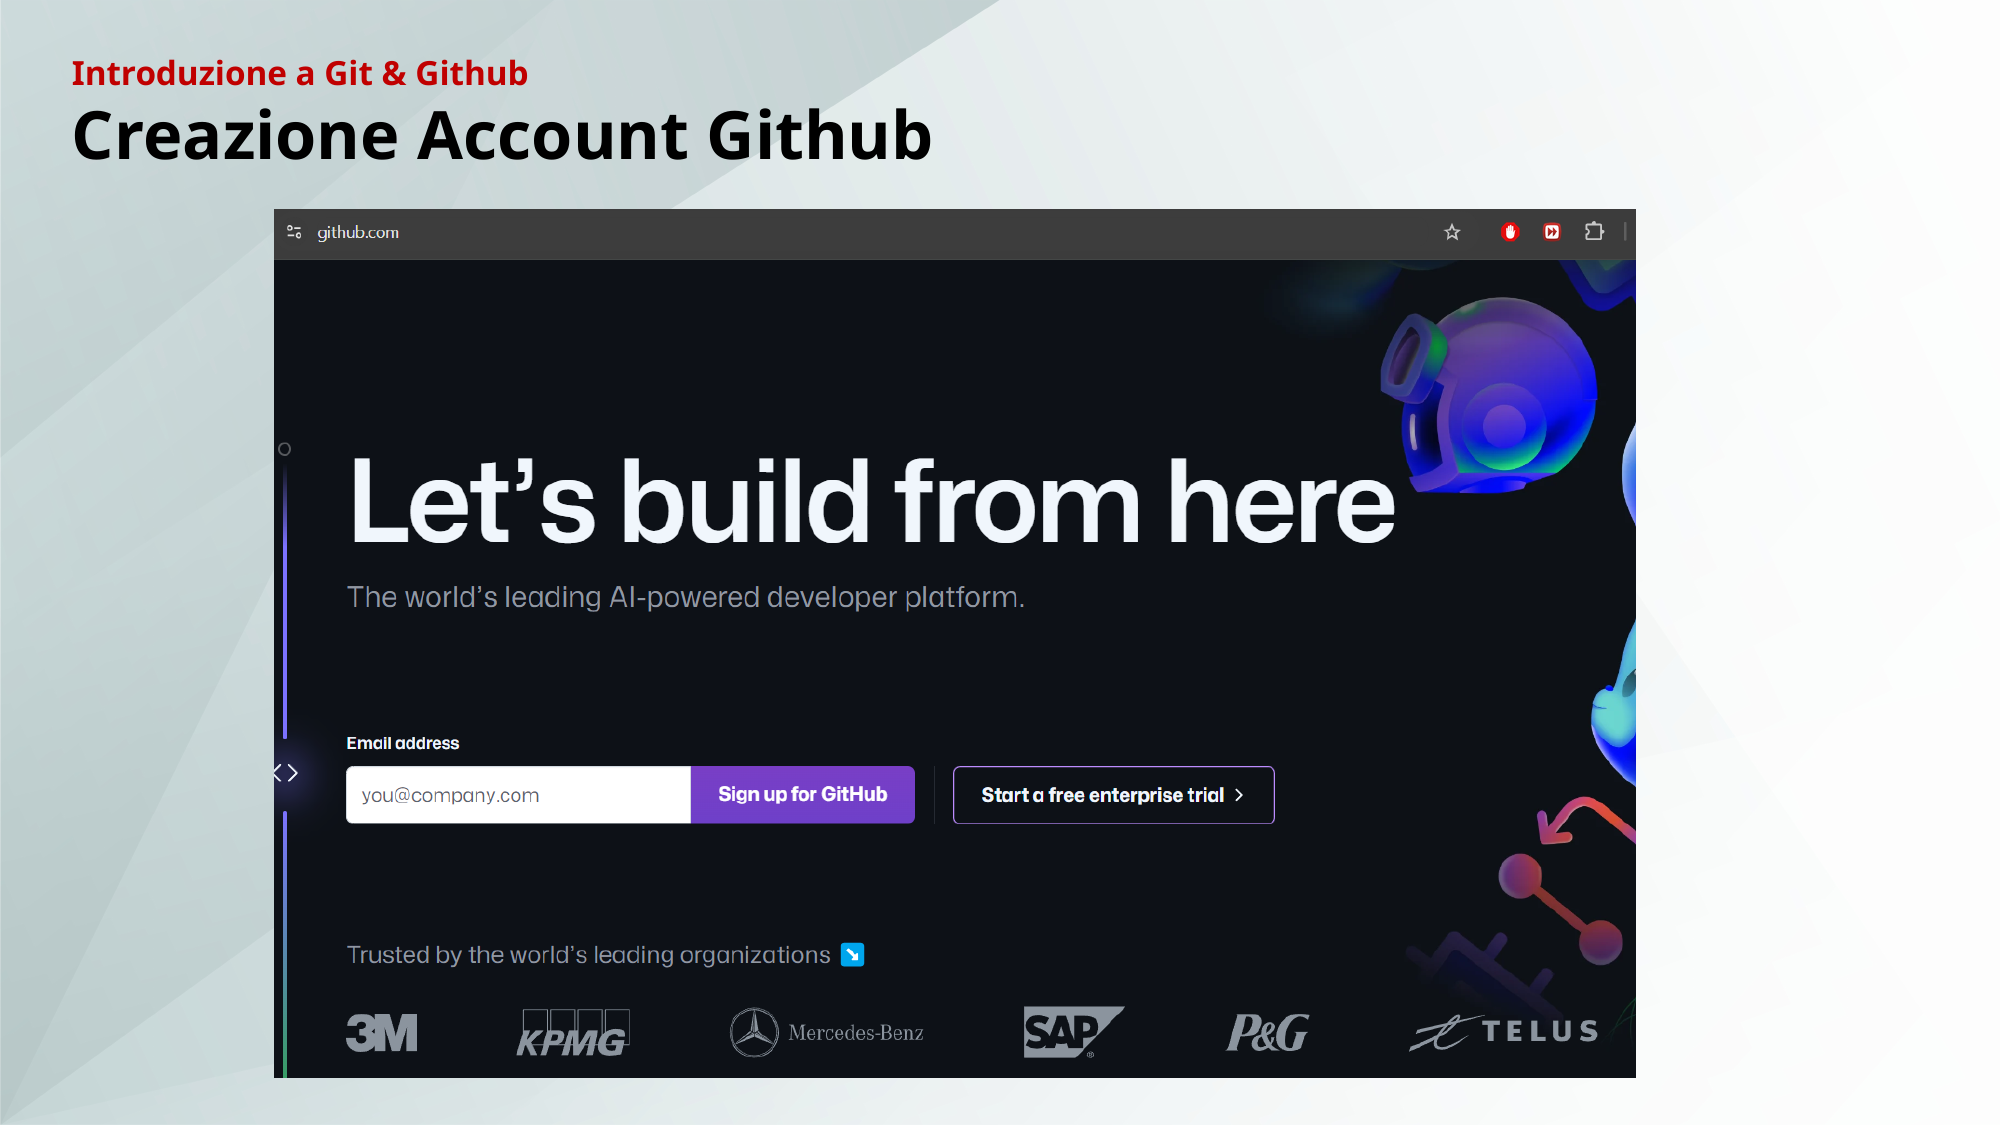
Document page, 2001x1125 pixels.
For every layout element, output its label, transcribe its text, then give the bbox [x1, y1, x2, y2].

text_box Introduzione a Git & Github [56, 44, 1853, 100]
picture [0, 0, 2001, 1125]
text_box Creazione Account Github [56, 100, 1853, 181]
